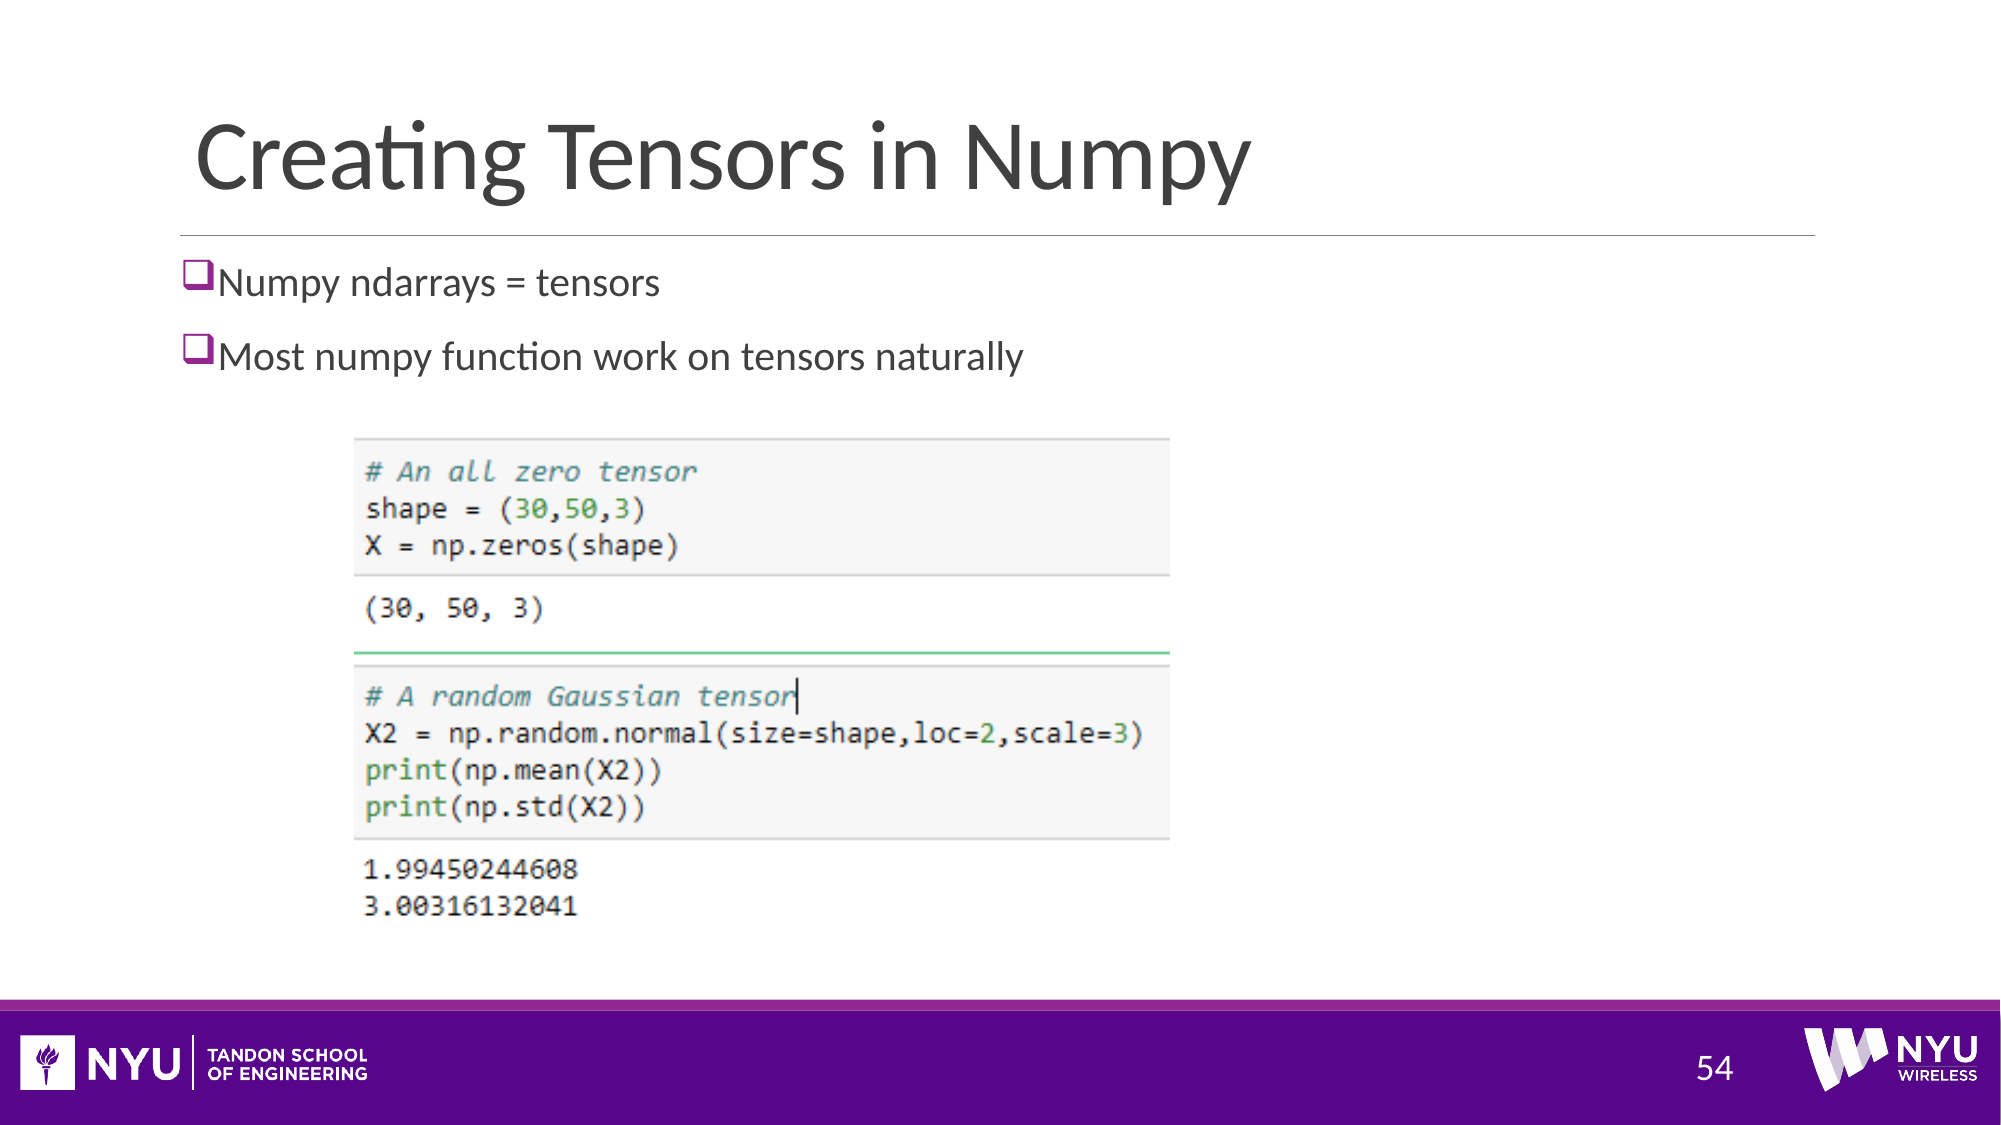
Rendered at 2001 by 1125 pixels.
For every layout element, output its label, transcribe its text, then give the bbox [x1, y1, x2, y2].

picture [353, 429, 1170, 942]
title Creating Tensors in Numpy [180, 47, 1830, 218]
list Numpy ndarrays = tensors Most numpy function work on tensors naturally [180, 252, 1830, 963]
slide_number 54 [1533, 1035, 1749, 1096]
